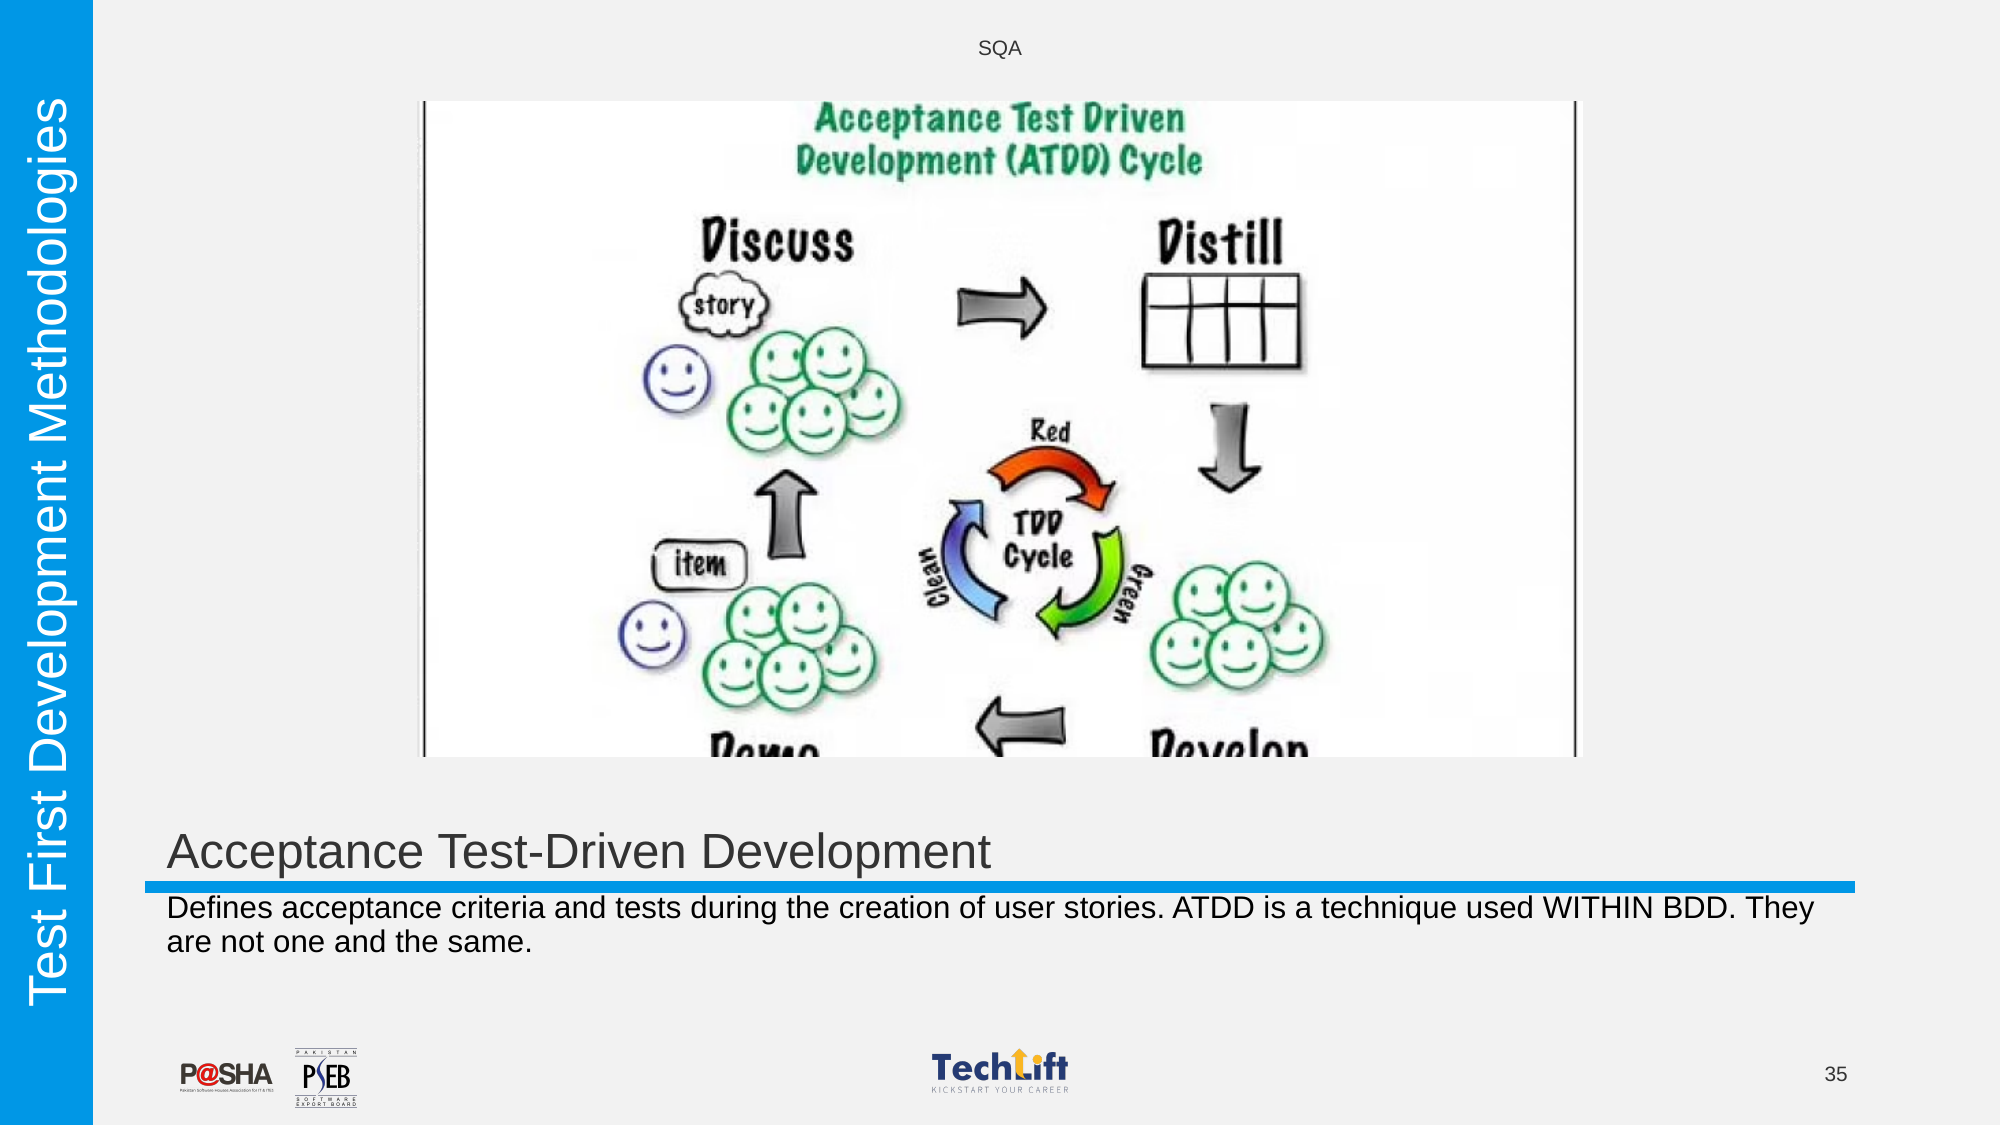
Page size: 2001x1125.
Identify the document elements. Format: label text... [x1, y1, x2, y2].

picture [932, 1048, 1068, 1093]
footer SQA [662, 17, 1338, 77]
list Defines acceptance criteria and tests during the creation of user stories. ATDD is a technique used WITHIN BDD. They are not one and the same. [151, 891, 1849, 1016]
picture [417, 101, 1583, 758]
slide_number 35 [1412, 1042, 1863, 1103]
picture [180, 1063, 274, 1093]
picture [295, 1048, 357, 1108]
title Acceptance Test-Driven Development [151, 769, 1849, 880]
title Test First Development Methodologies [9, 47, 85, 1059]
